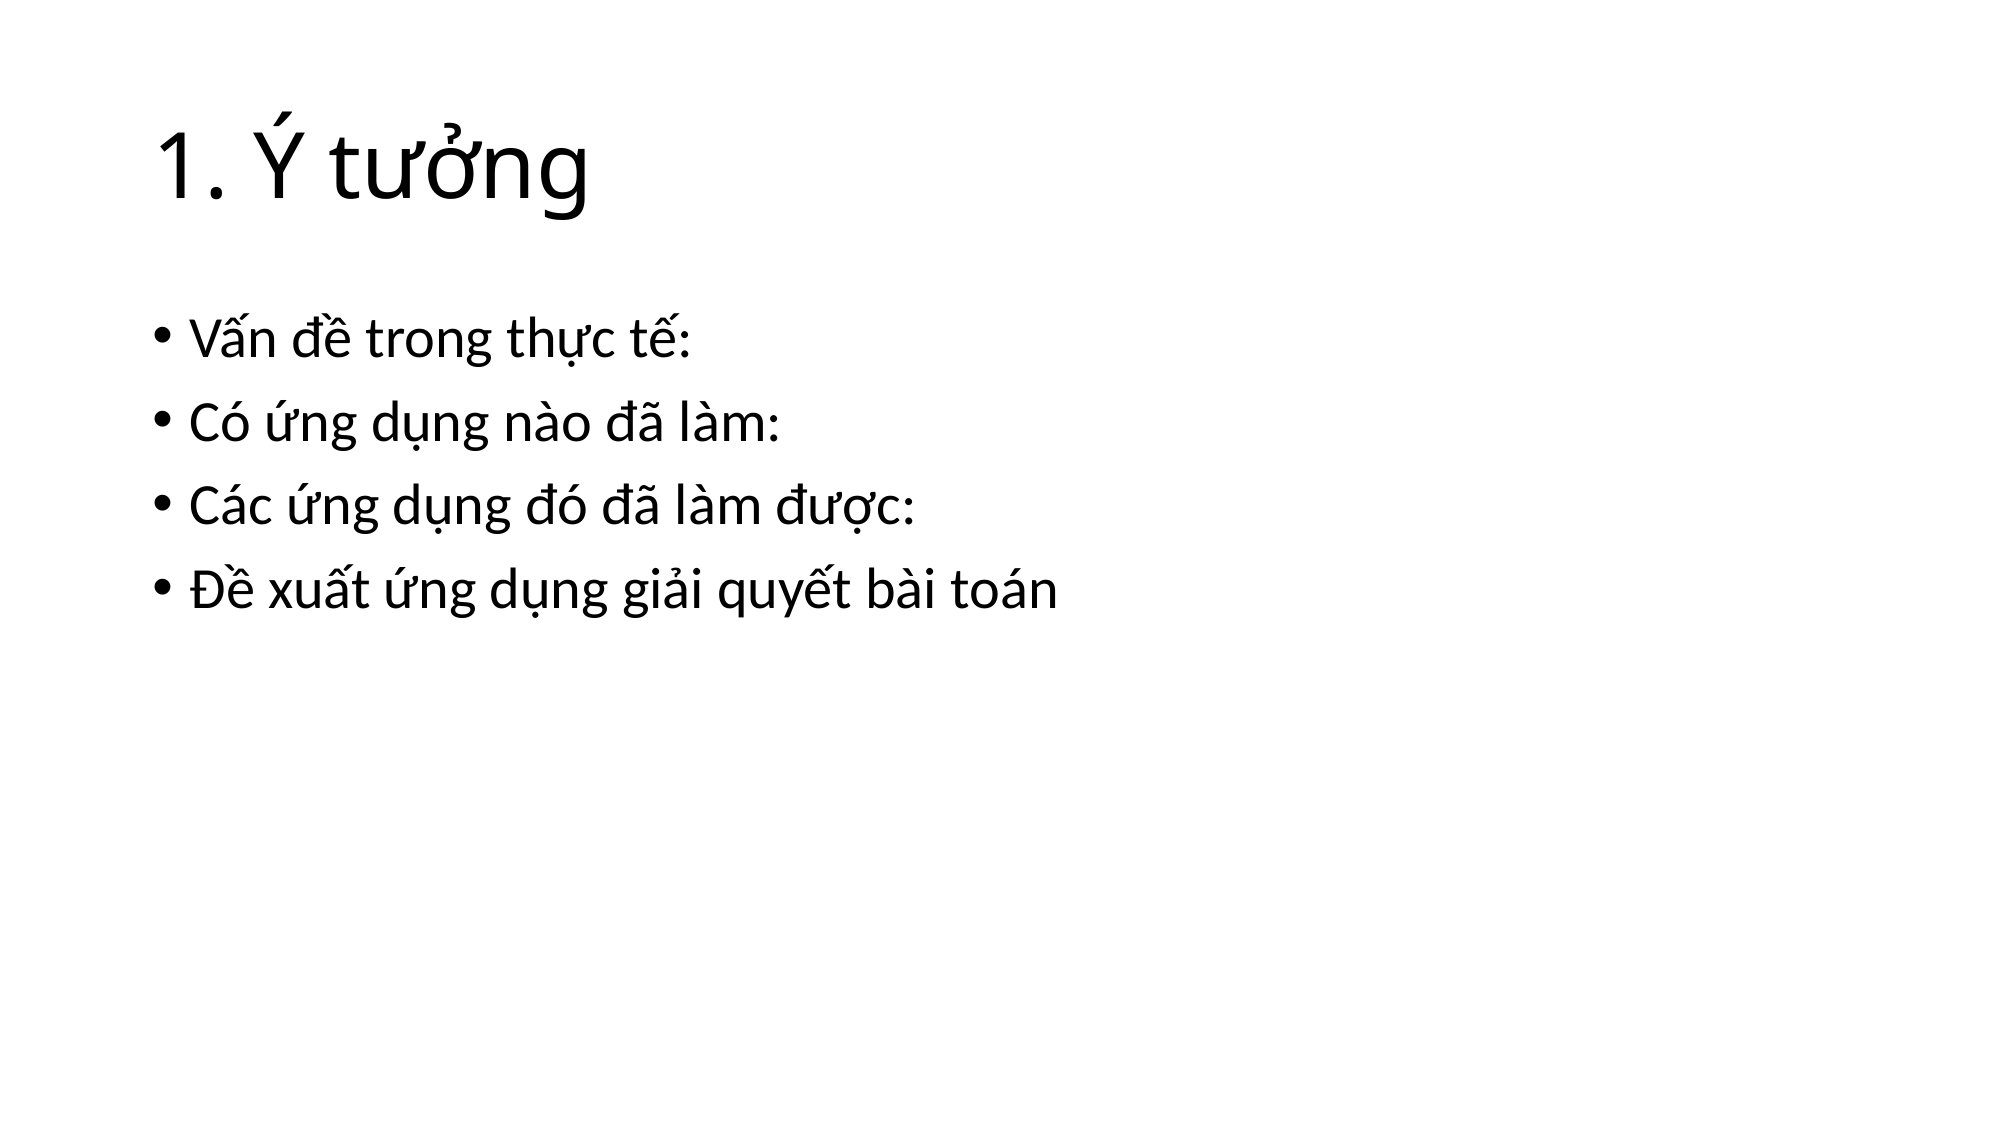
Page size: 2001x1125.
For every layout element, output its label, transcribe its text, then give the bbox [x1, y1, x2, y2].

title 1. Ý tưởng [137, 59, 1863, 278]
list Vấn đề trong thực tế: Có ứng dụng nào đã làm: Các ứng dụng đó đã làm được: Đề xuất ứng dụng giải quyết bài toán [137, 299, 1863, 1014]
